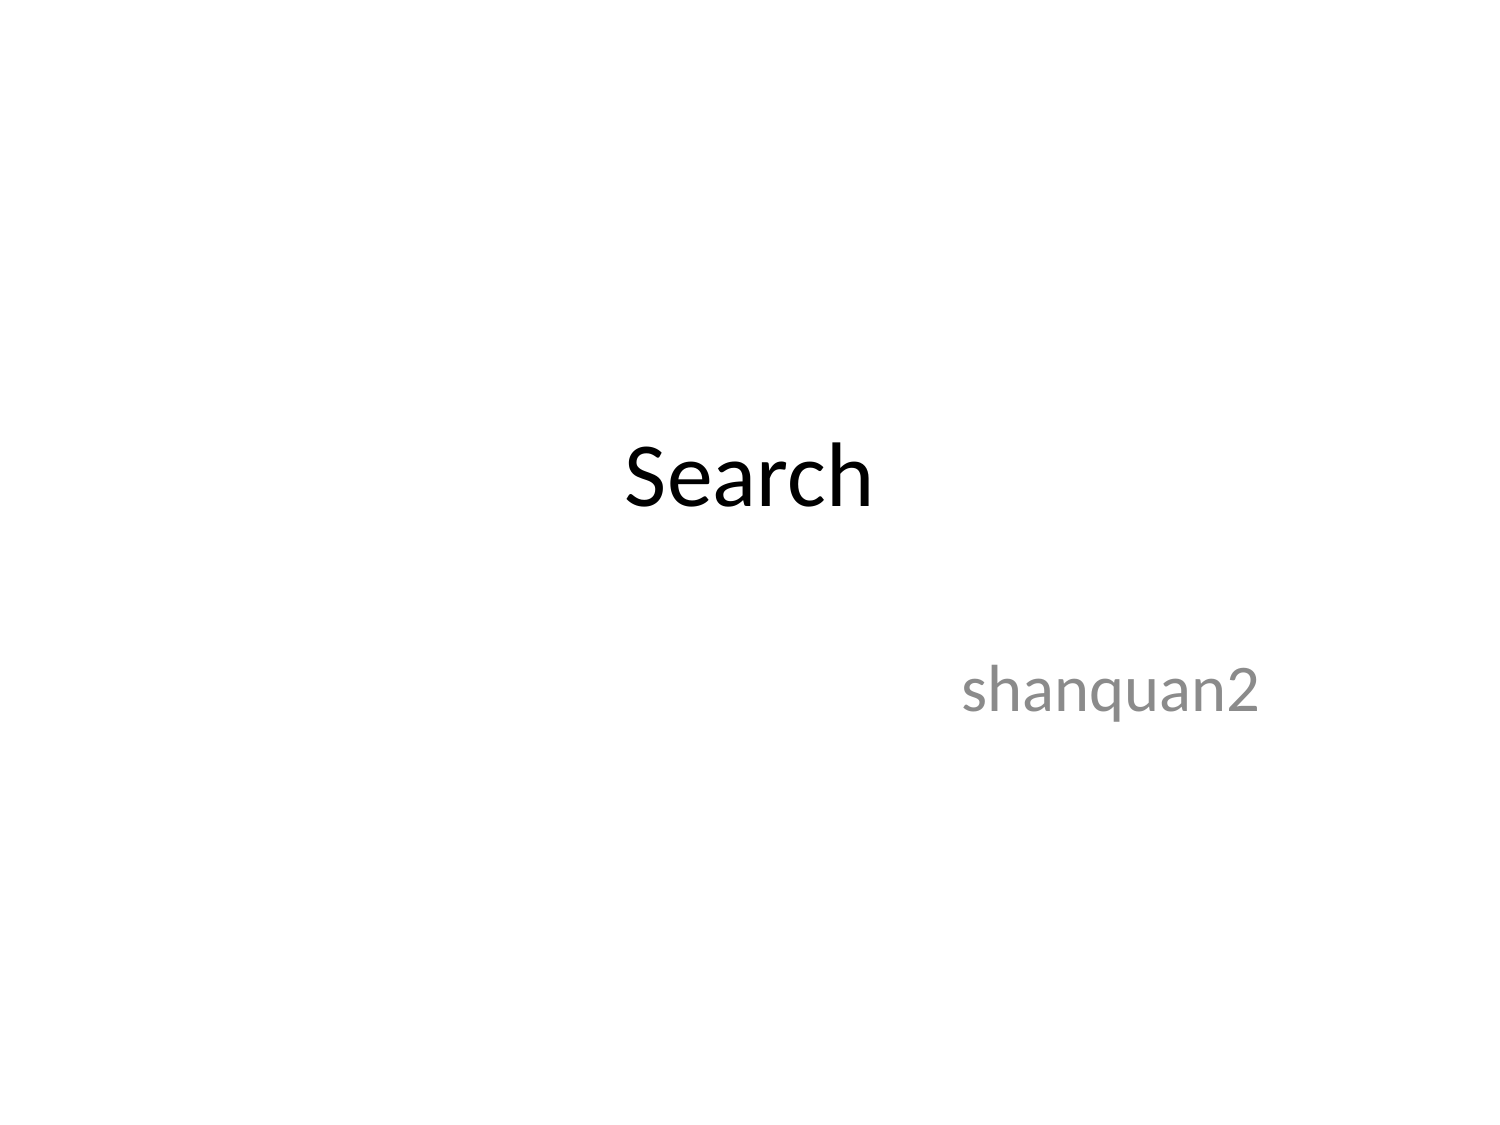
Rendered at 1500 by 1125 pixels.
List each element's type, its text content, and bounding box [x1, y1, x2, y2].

title Search [112, 349, 1388, 591]
subtitle shanquan2 [225, 637, 1275, 925]
